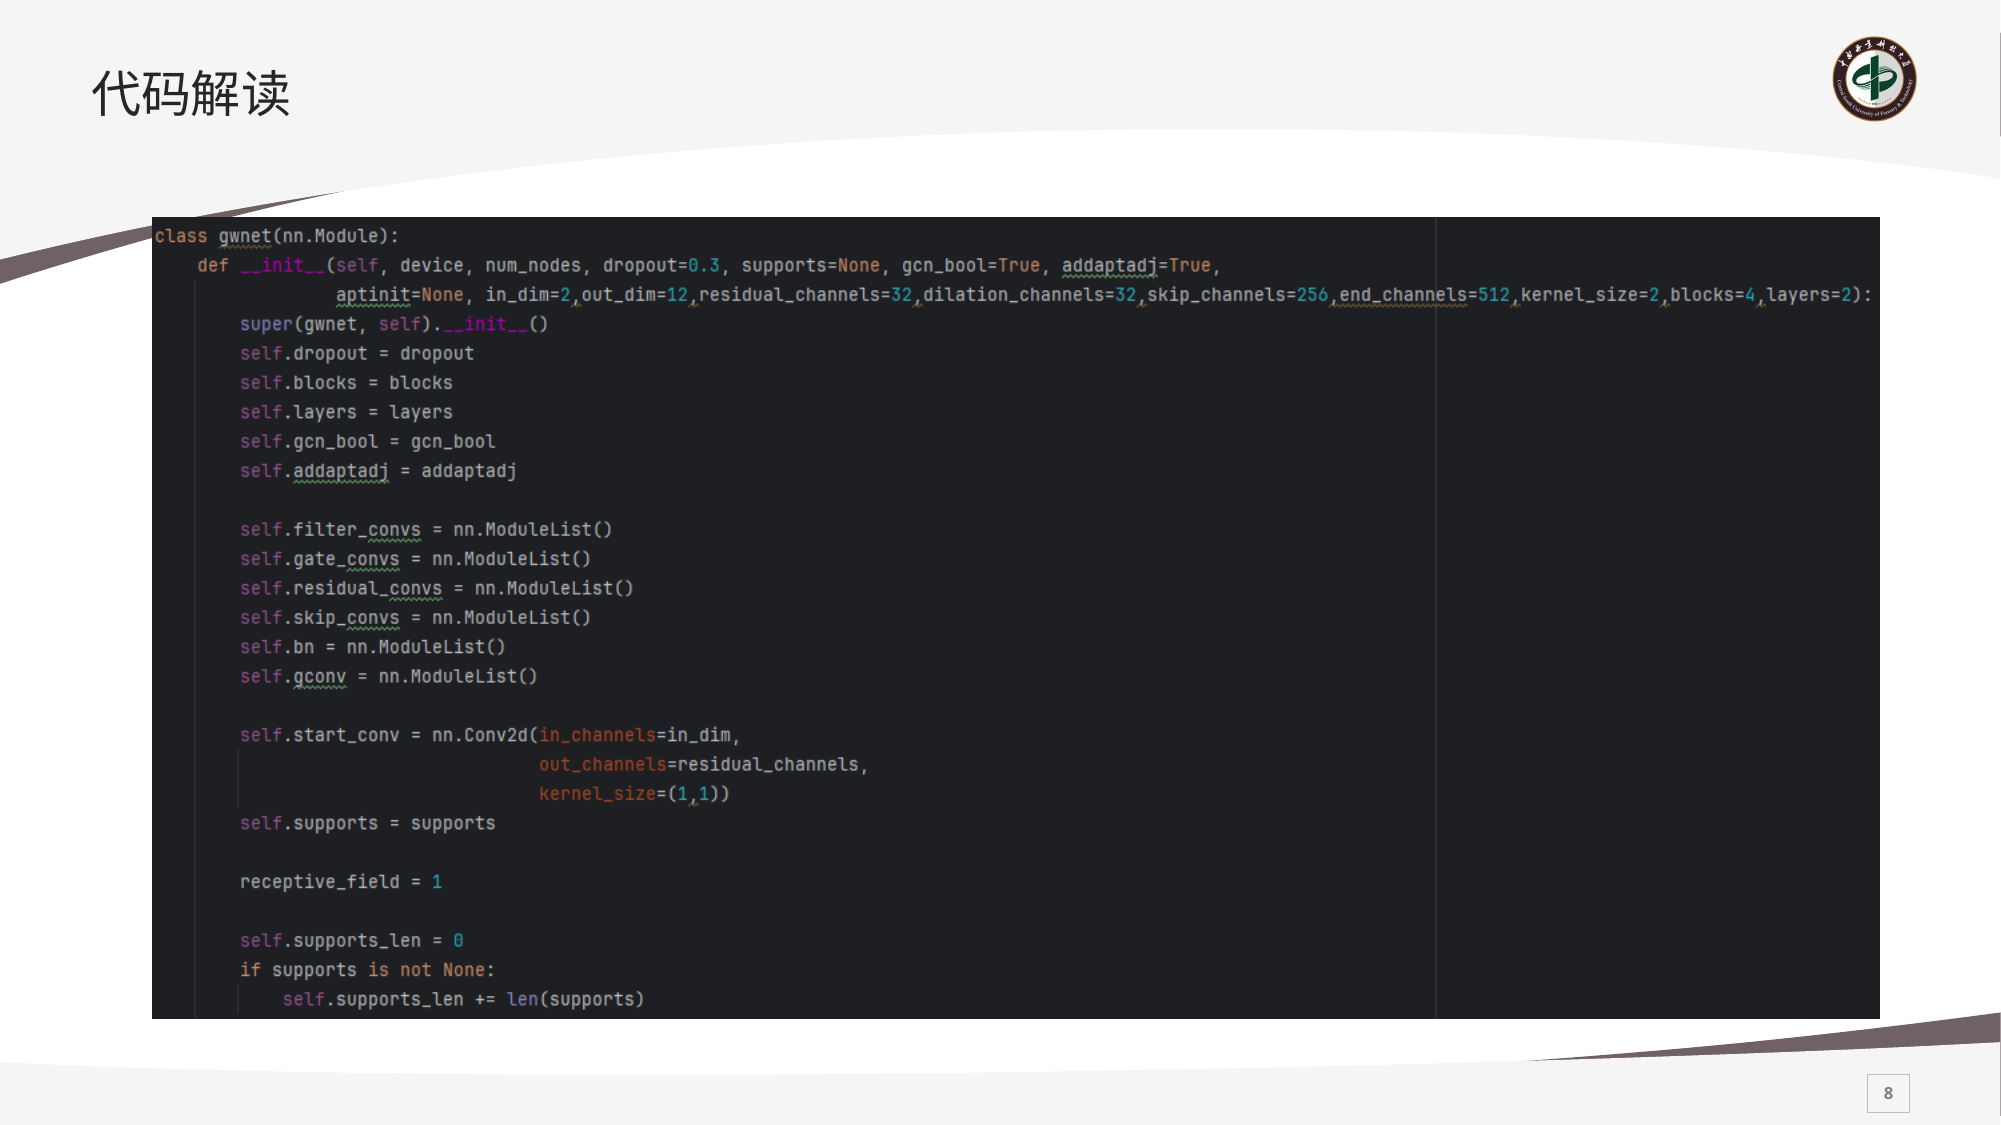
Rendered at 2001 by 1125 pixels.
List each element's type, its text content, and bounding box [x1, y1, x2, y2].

picture [152, 217, 1880, 1019]
picture [1831, 35, 1918, 123]
title 代码解读 [79, 57, 1880, 146]
